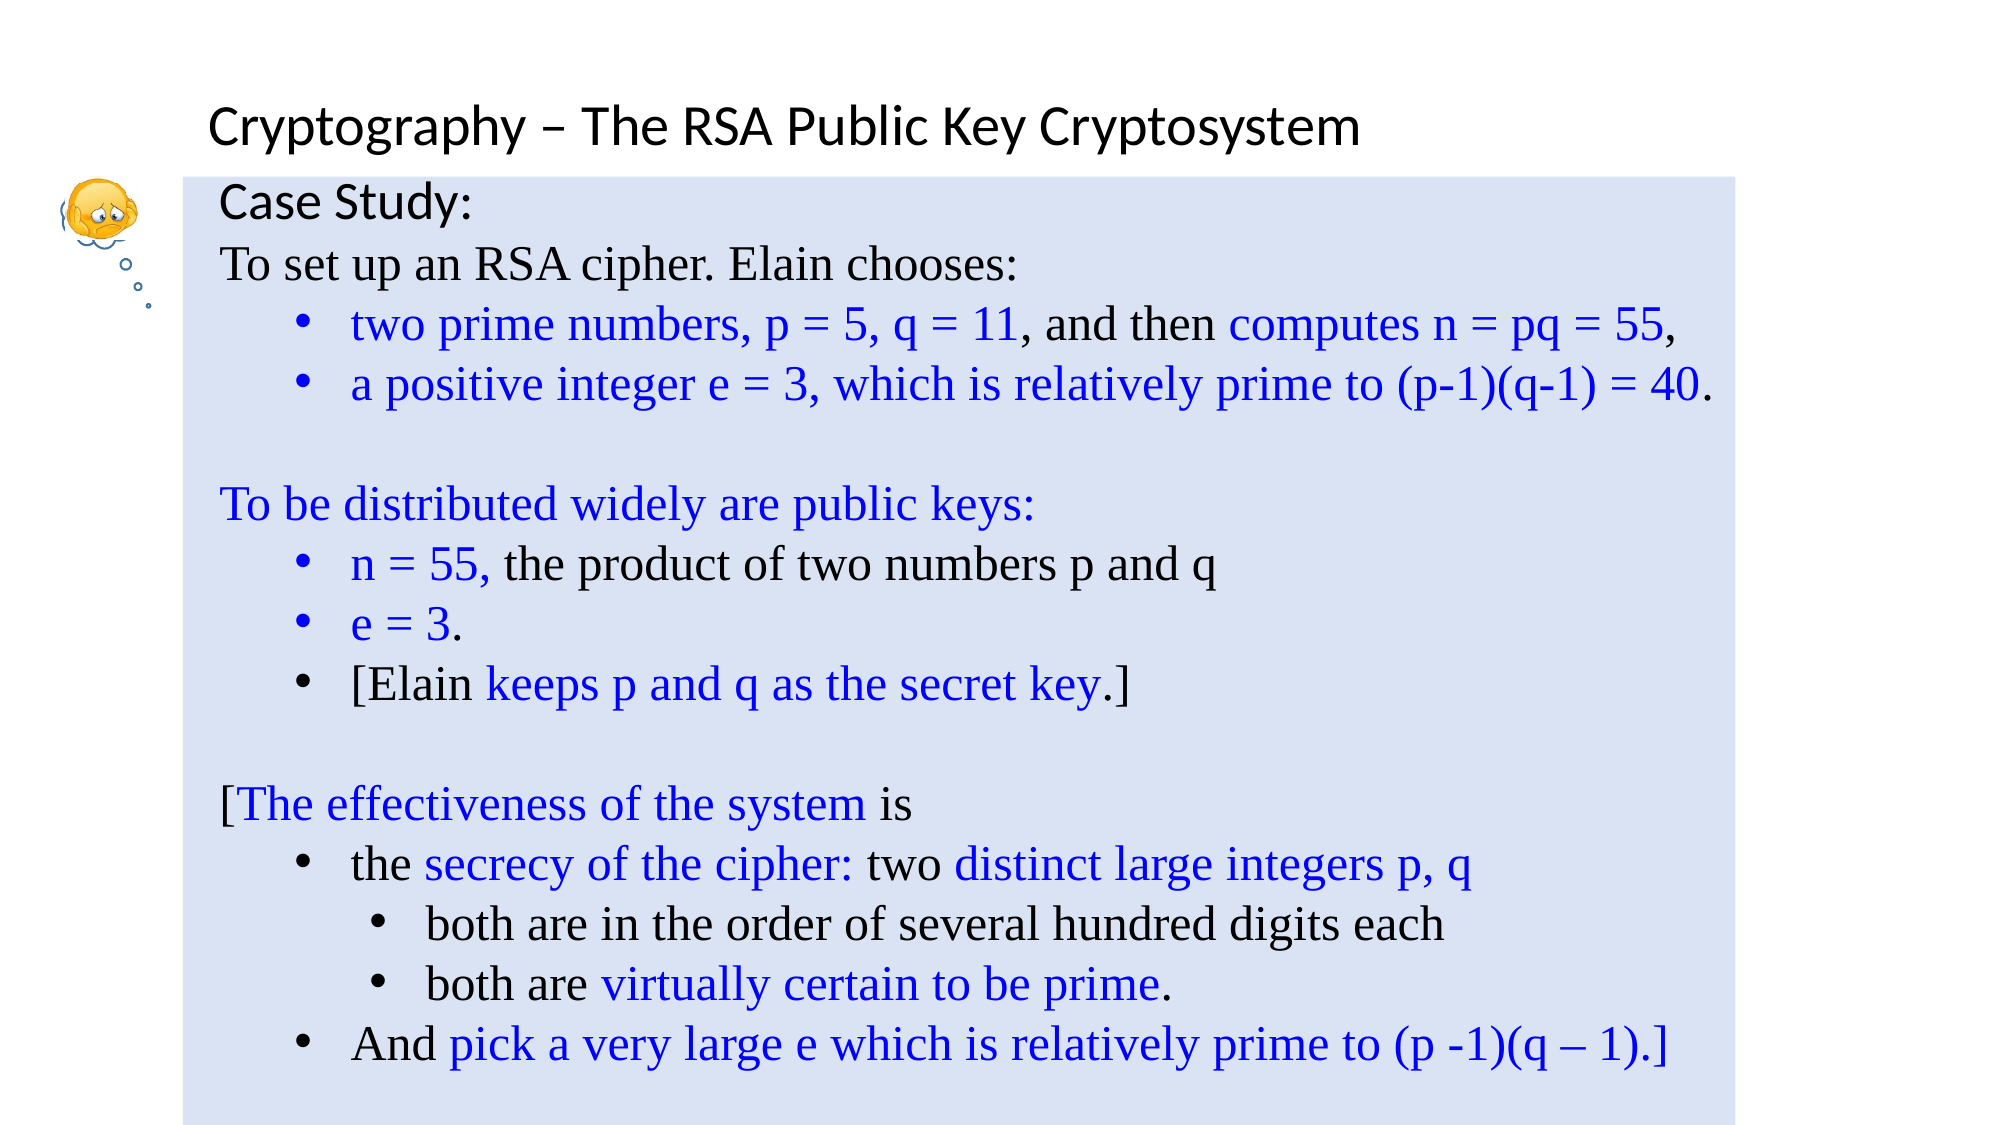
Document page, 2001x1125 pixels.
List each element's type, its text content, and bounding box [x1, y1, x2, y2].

text_box [133, 282, 143, 292]
title Cryptography – The RSA Public Key Cryptosystem [193, 55, 1435, 155]
text_box [60, 197, 65, 232]
text_box Case Study: To set up an RSA cipher. Elain chooses: two prime numbers, p = 5, q = 11, and then computes n = pq = 55, a positive integer e = 3, which is relatively prime to (p-1)(q-1) = 40. To be distributed widely are public keys: n = 55, the product of two numbers p and q e = 3. [Elain keeps p and q as the secret key.] [The effectiveness of the system is the secrecy of the cipher: two distinct large integers p, q both are in the order of several hundred digits each both are virtually certain to be prime. And pick a very large e which is relatively prime to (p -1)(q – 1).] [204, 158, 1758, 1078]
text_box [145, 303, 152, 309]
picture [65, 176, 140, 240]
text_box [182, 176, 1736, 1125]
text_box [76, 240, 126, 250]
text_box [119, 258, 132, 271]
